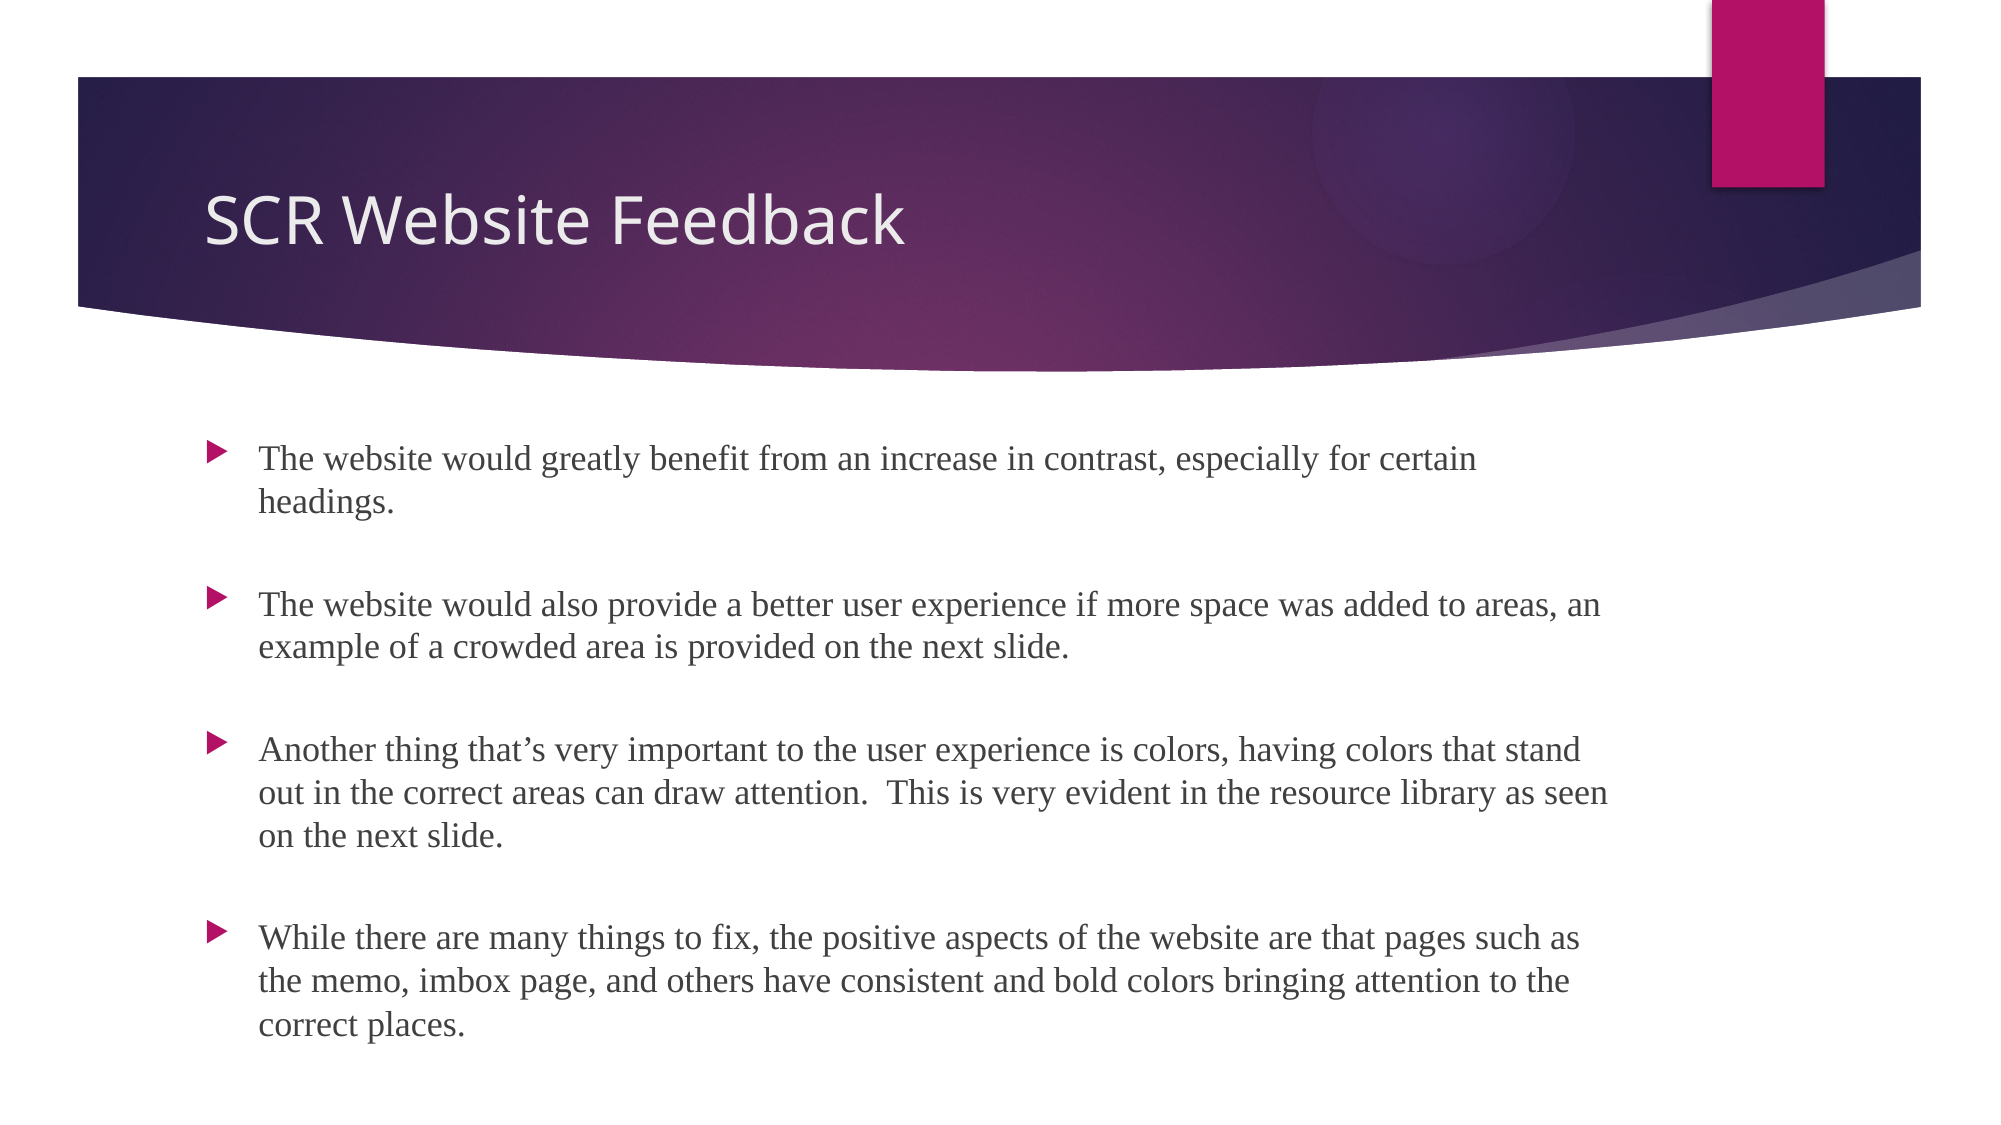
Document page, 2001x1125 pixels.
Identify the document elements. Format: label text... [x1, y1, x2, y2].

title SCR Website Feedback [189, 159, 1627, 276]
list The website would greatly benefit from an increase in contrast, especially for certain headings. The website would also provide a better user experience if more space was added to areas, an example of a crowded area is provided on the next slide. Another thing that’s very important to the user experience is colors, having colors that stand out in the correct areas can draw attention. This is very evident in the resource library as seen on the next slide. While there are many things to fix, the positive aspects of the website are that pages such as the memo, imbox page, and others have consistent and bold colors bringing attention to the correct places. [189, 427, 1638, 1053]
